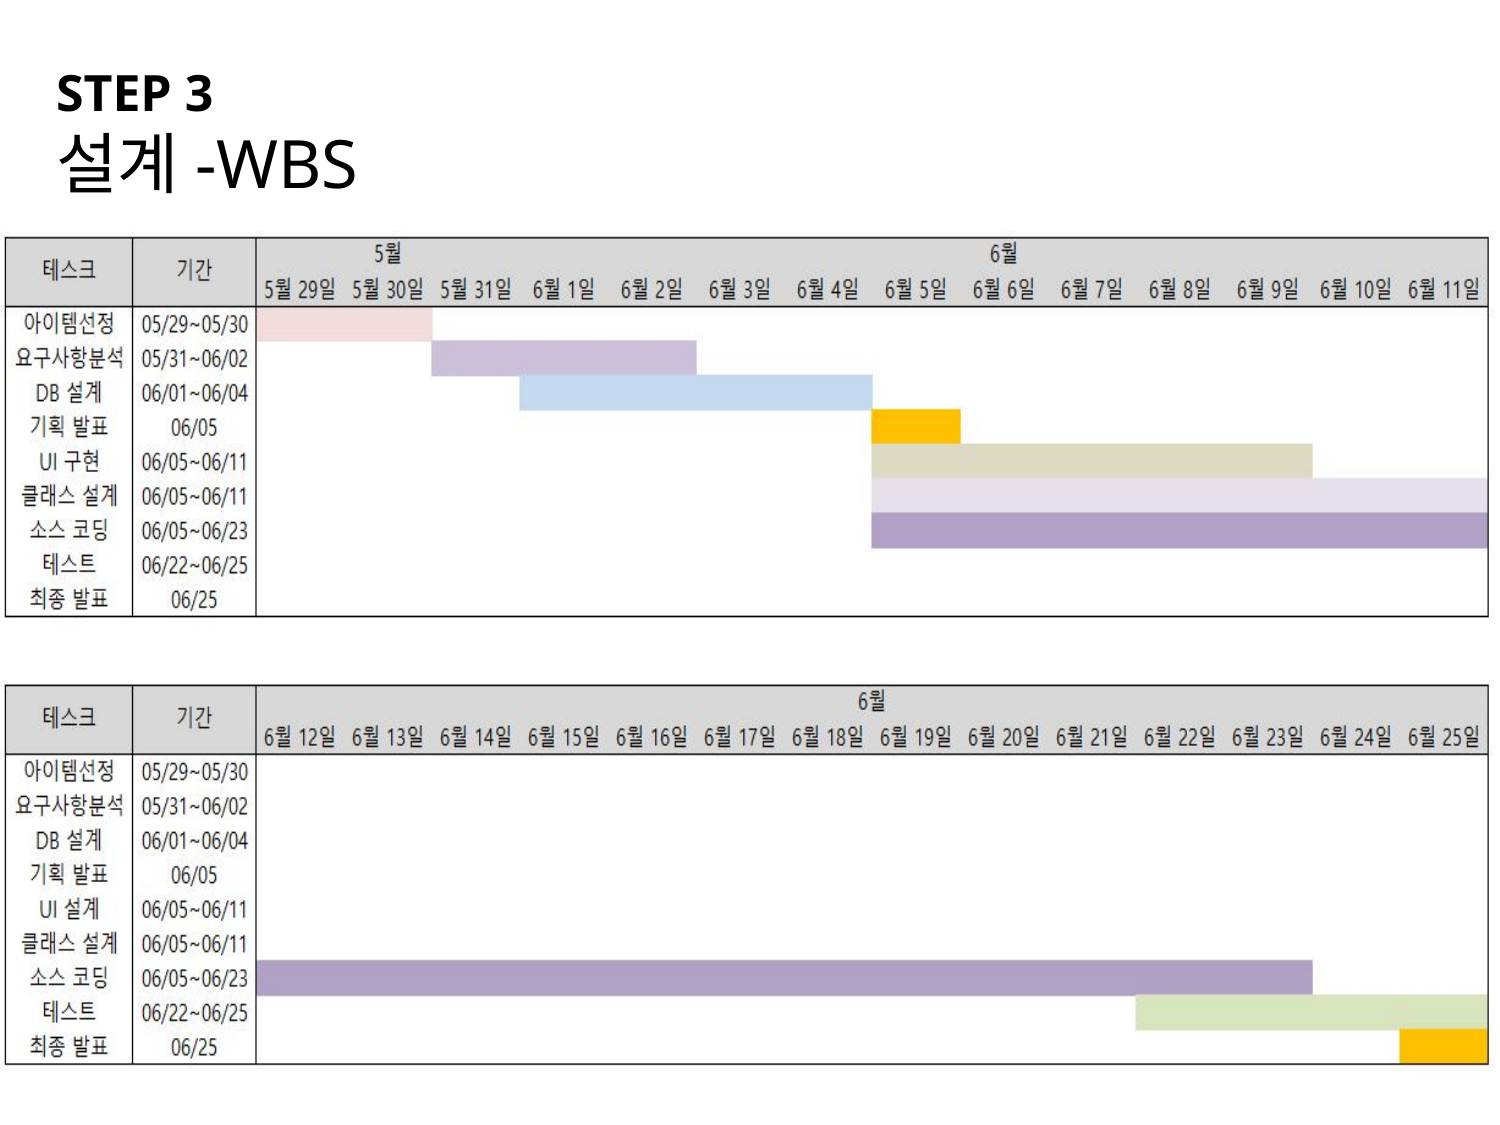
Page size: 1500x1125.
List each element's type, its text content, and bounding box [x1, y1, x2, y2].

text_box STEP 3 설계-WBS [41, 54, 621, 210]
picture [0, 231, 1495, 1073]
